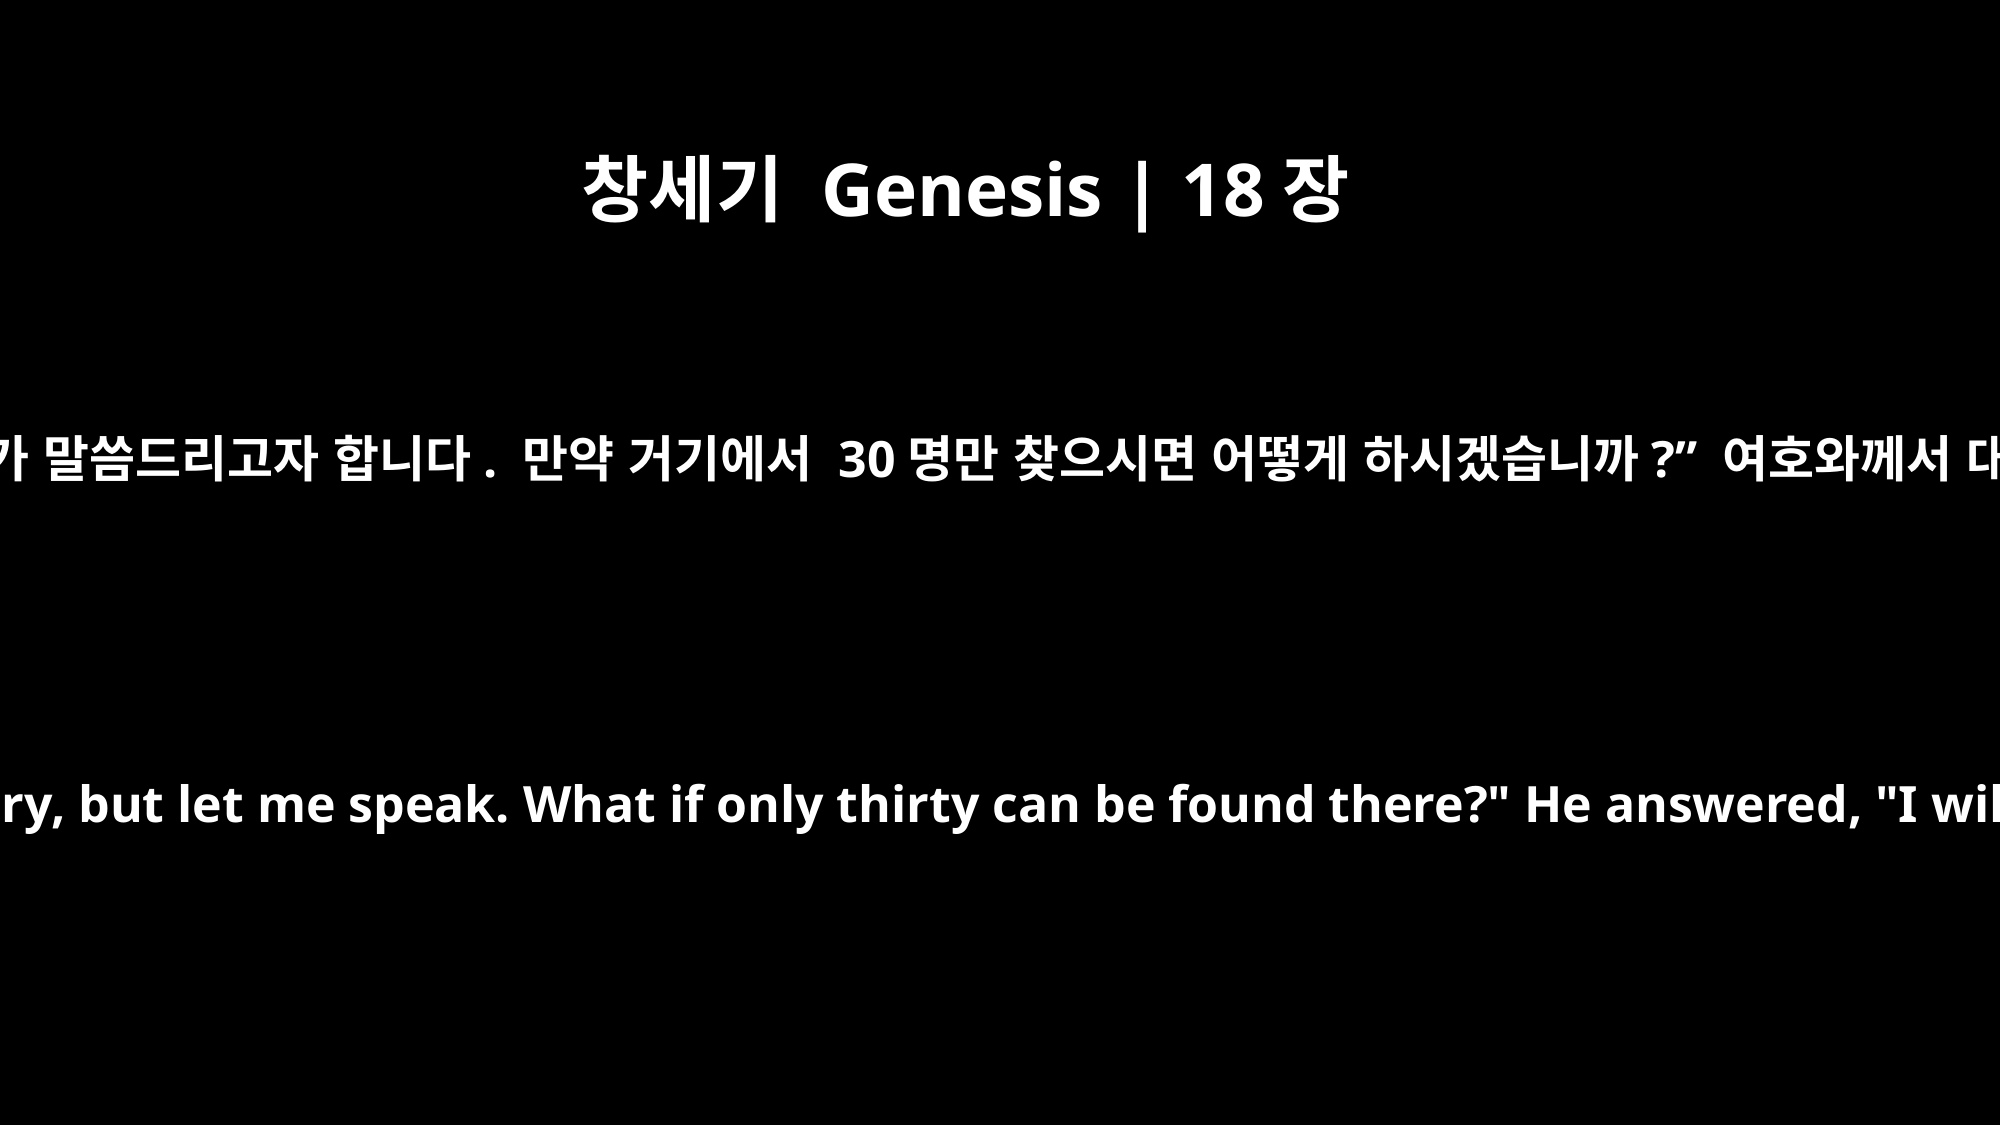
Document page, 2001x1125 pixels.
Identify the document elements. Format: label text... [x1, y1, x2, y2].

text_box 창세기 Genesis | 18장 [566, 136, 1365, 239]
text_box Then he said, "May the Lord not be angry, but let me speak. What if only thirty can be found there?" He answered, "I will not do it if I find thirty there." [0, 764, 2000, 840]
text_box 30 아브라함이 말했습니다. “내 주여, 노여워하지 마십시오. 제가 말씀드리고자 합니다. 만약 거기에서 30명만 찾으시면 어떻게 하시겠습니까?” 여호와께서 대답하셨습니다. '30명을 찾으면 내가 그렇게 하지 않겠다.' [0, 359, 2000, 495]
